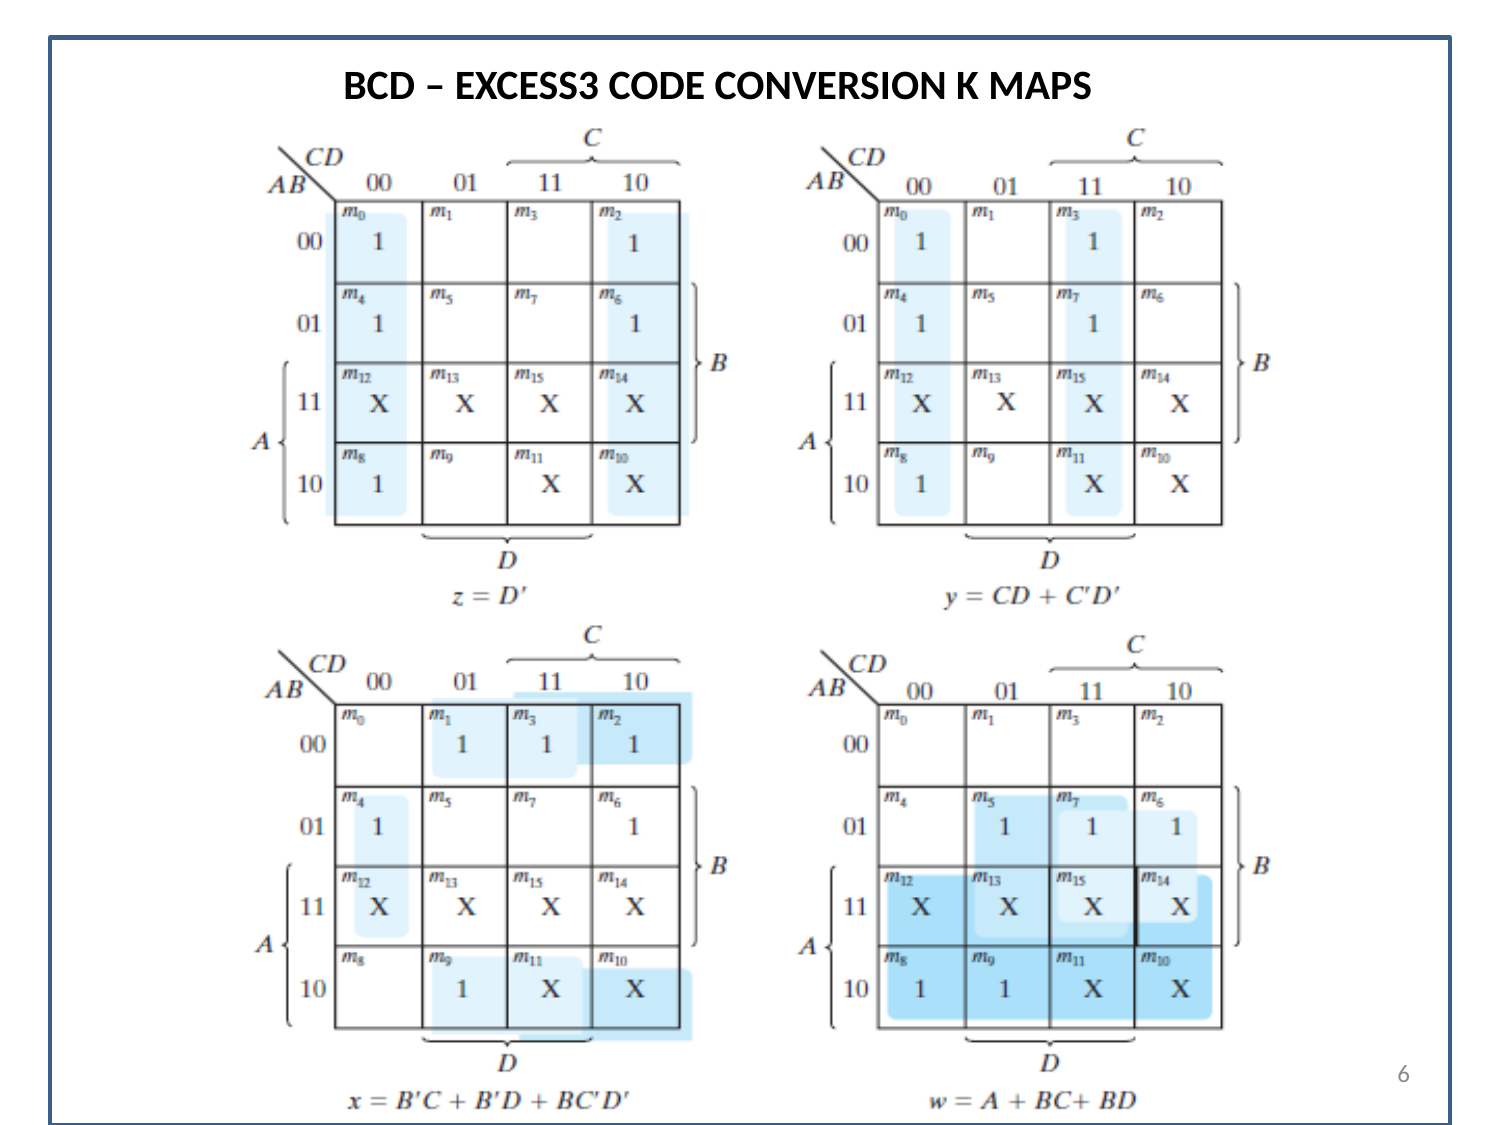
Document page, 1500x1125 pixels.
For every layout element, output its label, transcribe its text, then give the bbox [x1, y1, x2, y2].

picture [237, 126, 1301, 1125]
slide_number 6 [1304, 1042, 1425, 1103]
text_box [48, 35, 1452, 1125]
